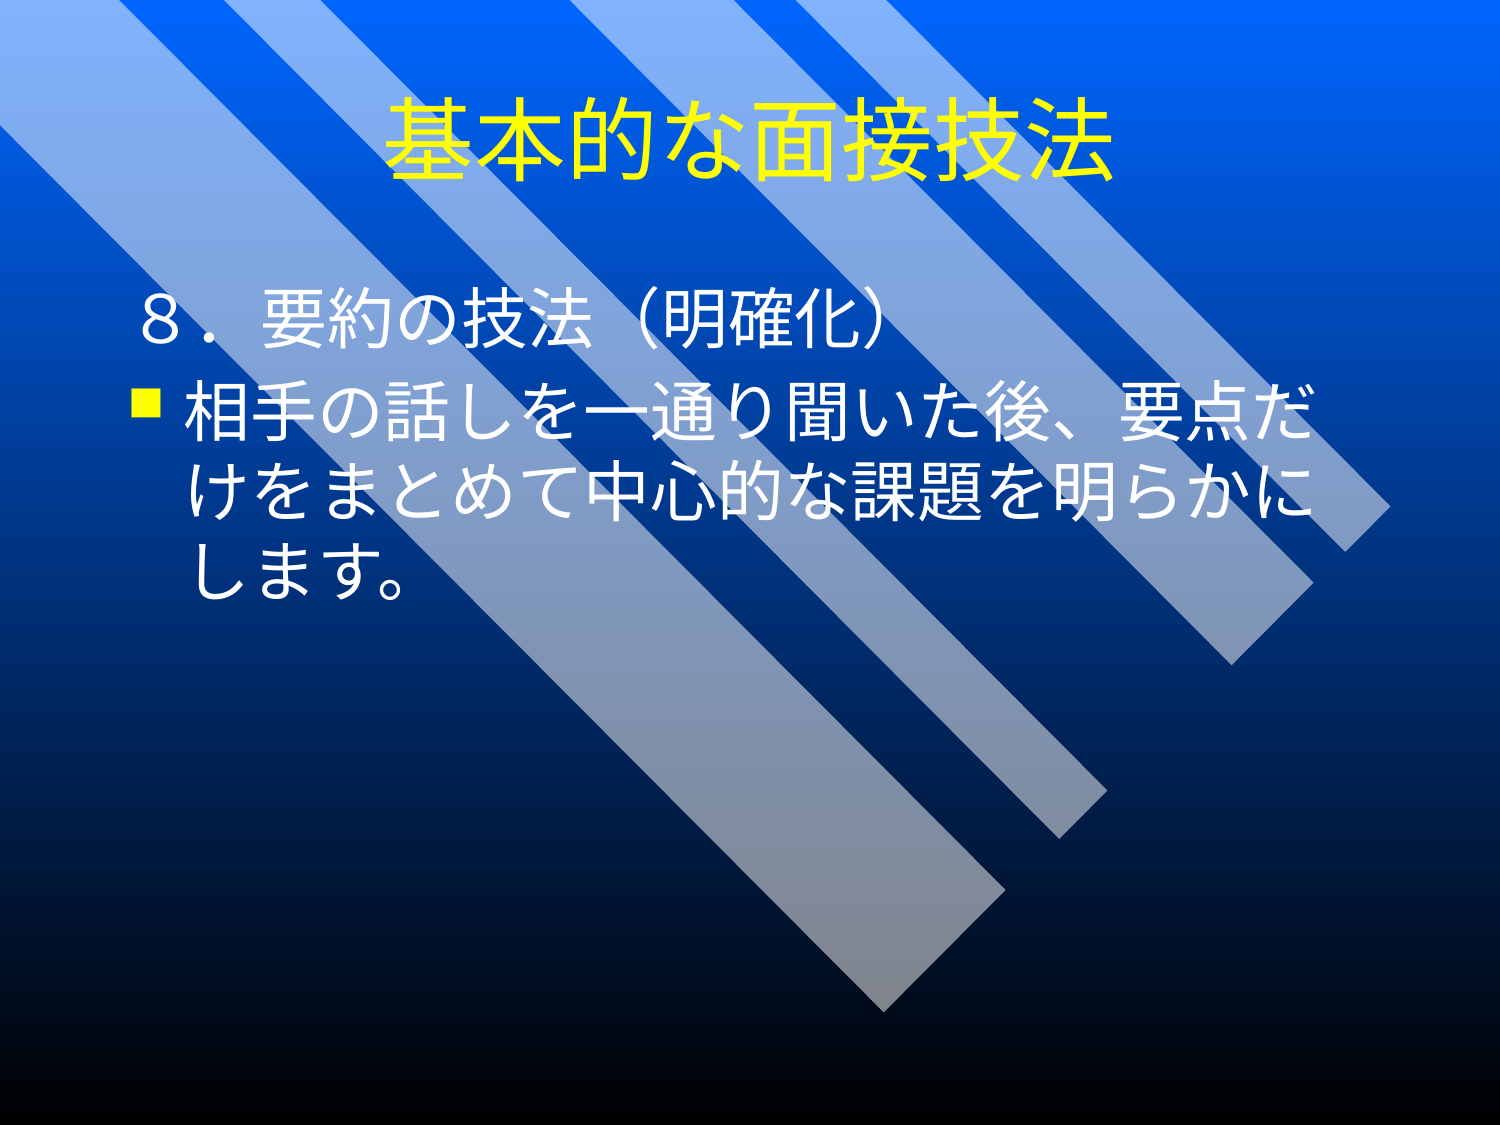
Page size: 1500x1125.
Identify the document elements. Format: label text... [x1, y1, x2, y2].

text_box 基本的な面接技法 [112, 37, 1388, 238]
text_box ８．要約の技法（明確化） 相手の話しを一通り聞いた後、要点だけをまとめて中心的な課題を明らかにします。 [112, 269, 1388, 1000]
